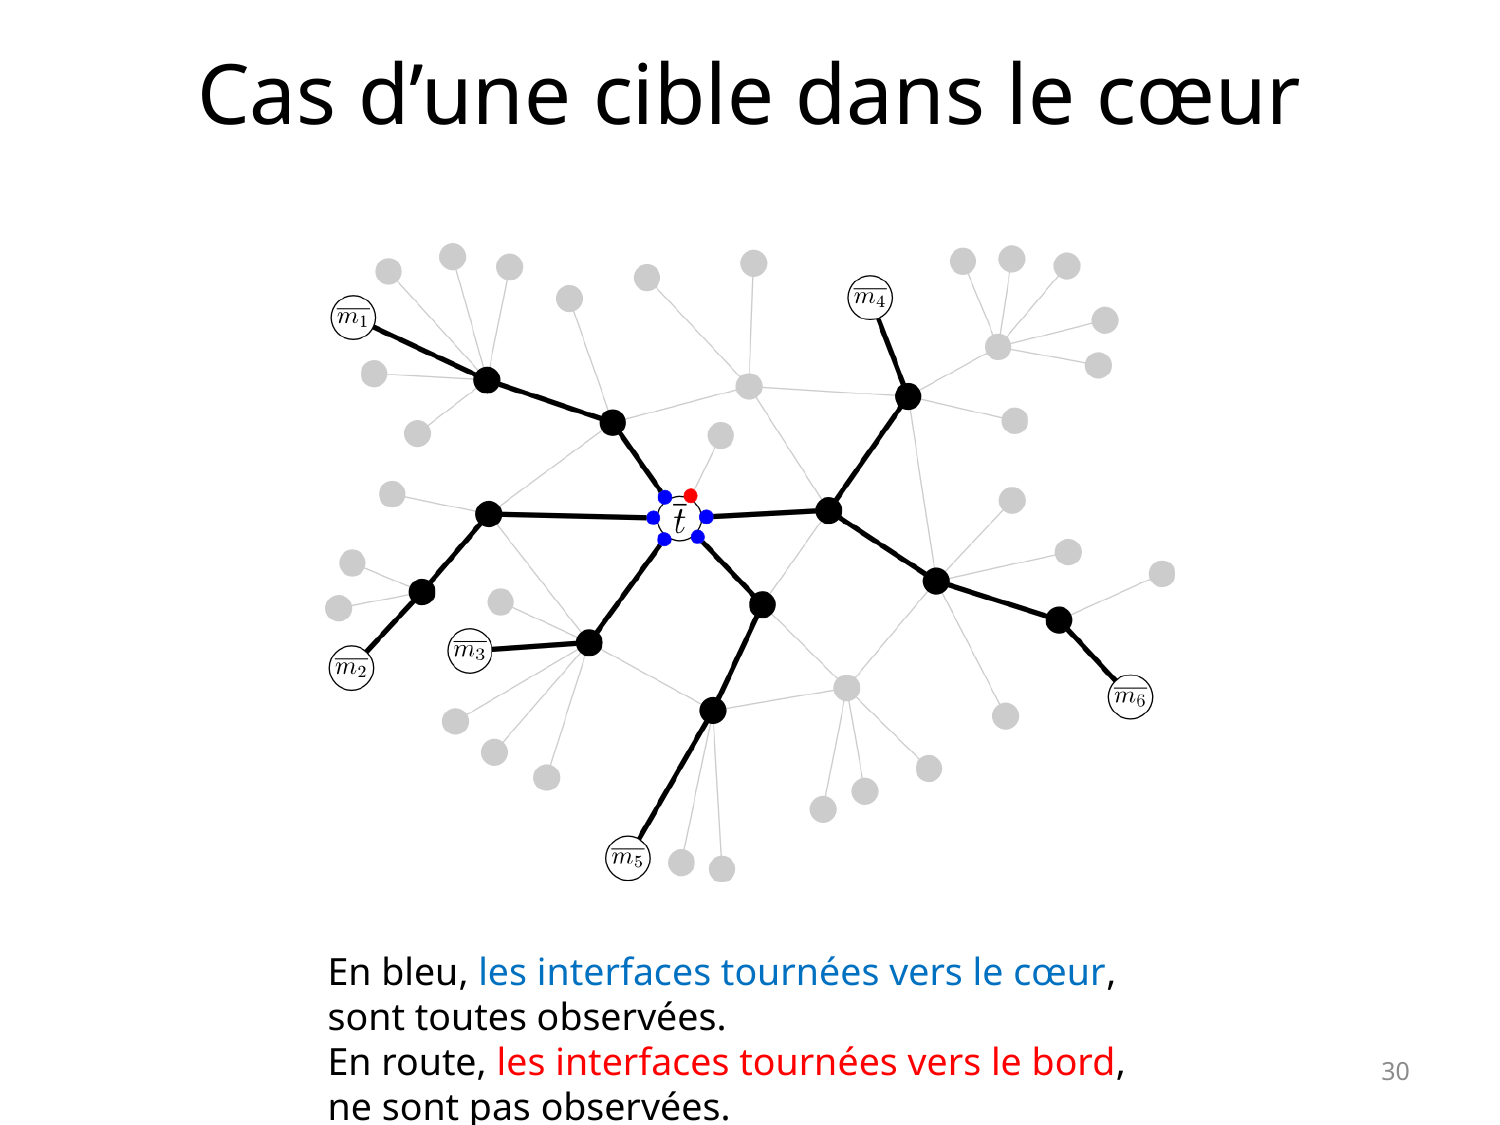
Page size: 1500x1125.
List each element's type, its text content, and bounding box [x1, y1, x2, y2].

slide_number 30 [1074, 1042, 1425, 1103]
title Cas d’une cible dans le cœur [75, 0, 1425, 183]
picture [325, 243, 1175, 882]
text_box En bleu, les interfaces tournées vers le cœur, sont toutes observées. En route, les interfaces tournées vers le bord, ne sont pas observées. [312, 940, 1187, 1125]
